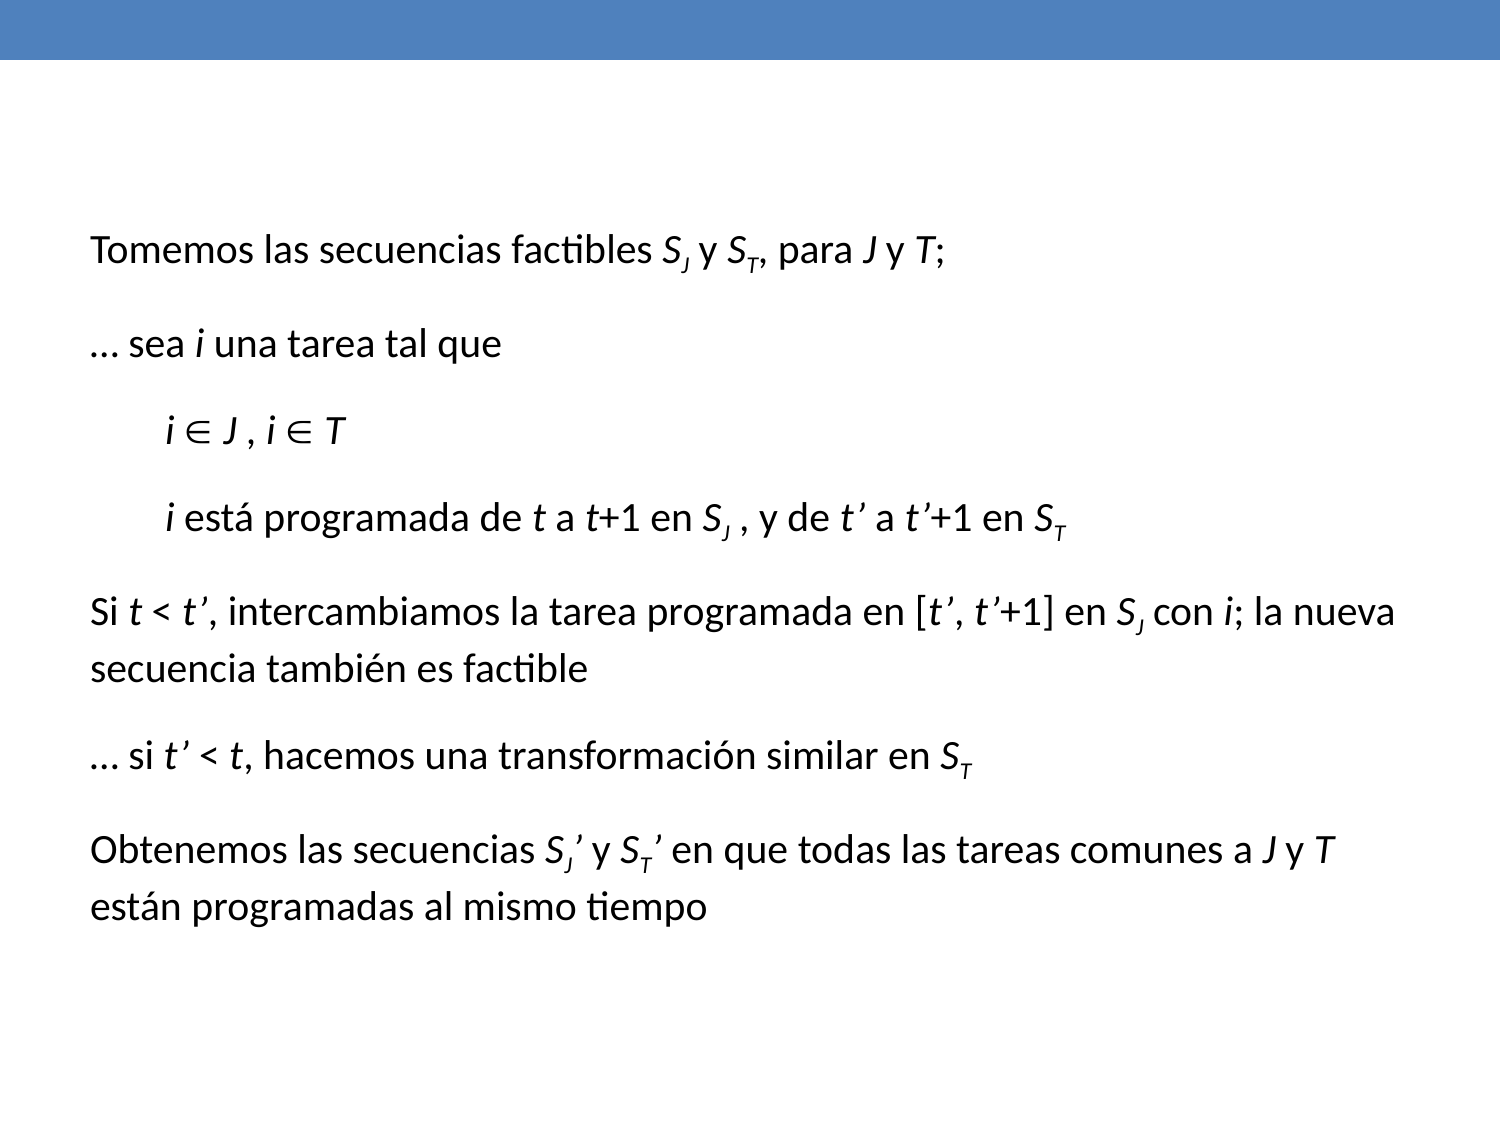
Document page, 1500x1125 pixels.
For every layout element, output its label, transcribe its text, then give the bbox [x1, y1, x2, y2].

list Tomemos las secuencias factibles SJ y ST, para J y T; … sea i una tarea tal que i  J , i  T i está programada de t a t+1 en SJ , y de t’ a t’+1 en ST Si t < t’, intercambiamos la tarea programada en [t’, t’+1] en SJ con i; la nueva secuencia también es factible … si t’ < t, hacemos una transformación similar en ST Obtenemos las secuencias SJ’ y ST’ en que todas las tareas comunes a J y T están programadas al mismo tiempo [75, 87, 1425, 1063]
